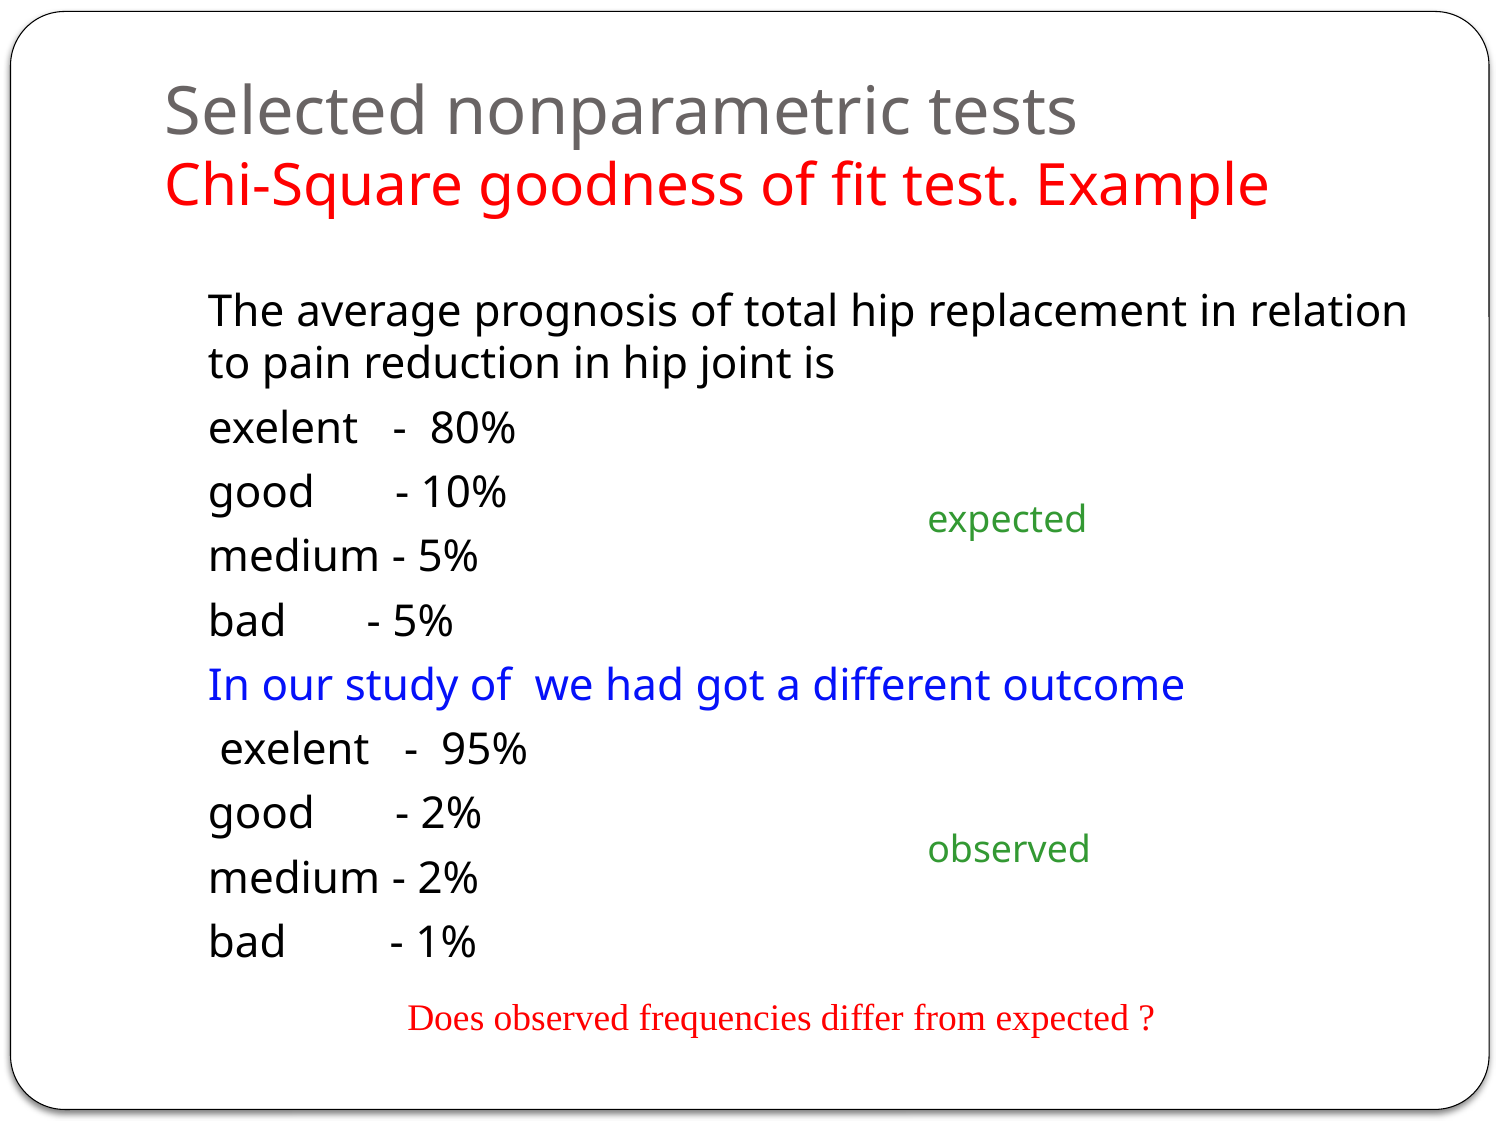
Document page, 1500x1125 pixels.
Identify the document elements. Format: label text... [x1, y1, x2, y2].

list The average prognosis of total hip replacement in relation to pain reduction in hip joint is exelent - 80% good - 10% medium - 5% bad - 5% In our study of we had got a different outcome exelent - 95% good - 2% medium - 2% bad - 1% [150, 275, 1425, 975]
text_box expected [912, 487, 1138, 548]
text_box observed [912, 817, 1138, 878]
text_box Does observed frequencies differ from expected ? [392, 985, 1172, 1046]
title Selected nonparametric tests Chi-Square goodness of fit test. Example [150, 45, 1425, 233]
